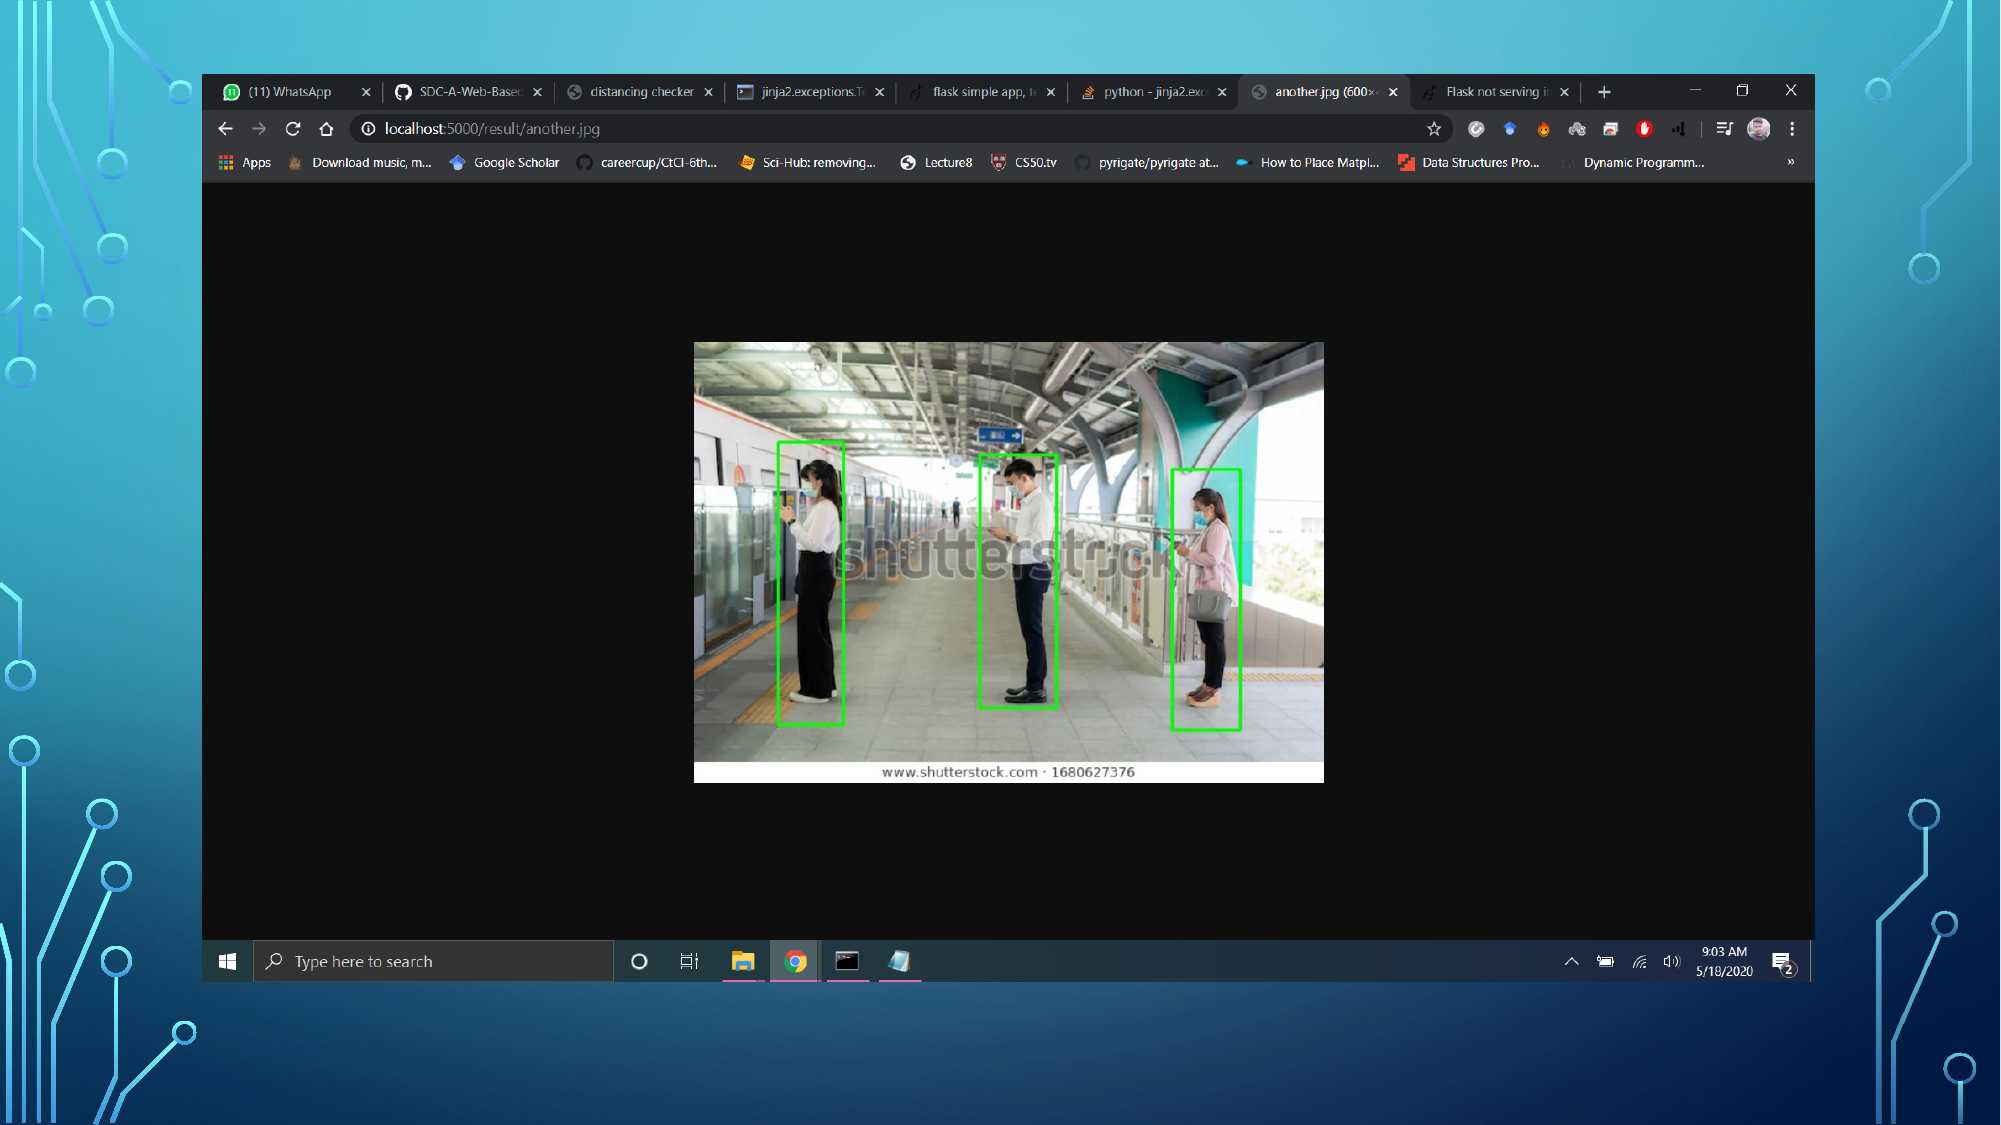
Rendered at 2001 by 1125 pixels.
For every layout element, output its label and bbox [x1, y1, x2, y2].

picture [202, 74, 1815, 982]
